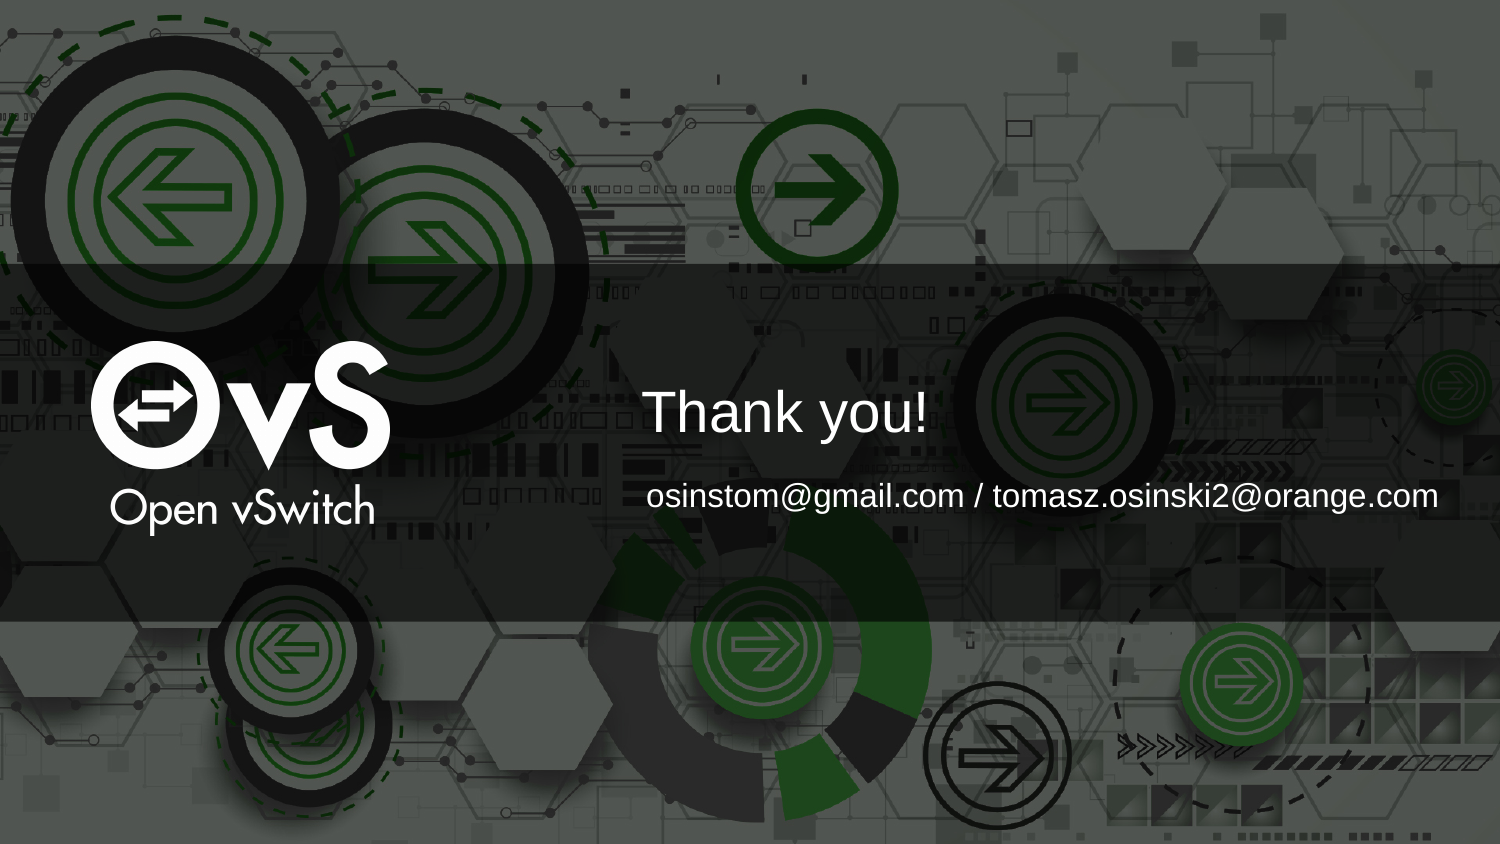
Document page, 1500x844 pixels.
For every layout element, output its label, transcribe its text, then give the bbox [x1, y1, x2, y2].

title Thank you! [626, 351, 1499, 467]
subtitle osinstom@gmail.com / tomasz.osinski2@orange.com [631, 466, 1500, 539]
picture [0, 0, 1500, 844]
